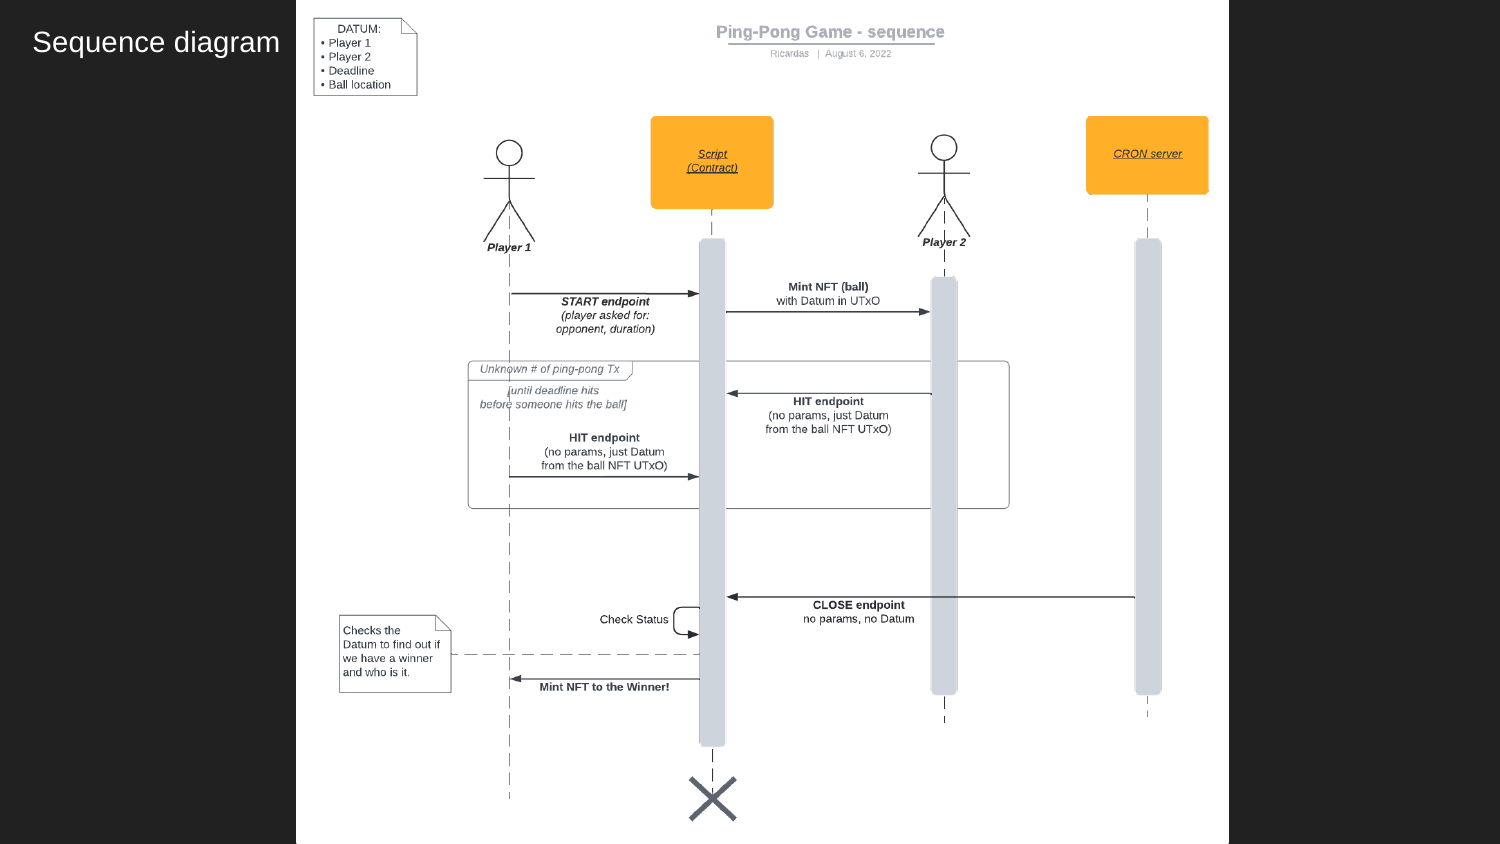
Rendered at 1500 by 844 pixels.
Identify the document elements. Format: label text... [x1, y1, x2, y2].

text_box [261, 0, 1395, 844]
title Sequence diagram [17, 8, 256, 76]
